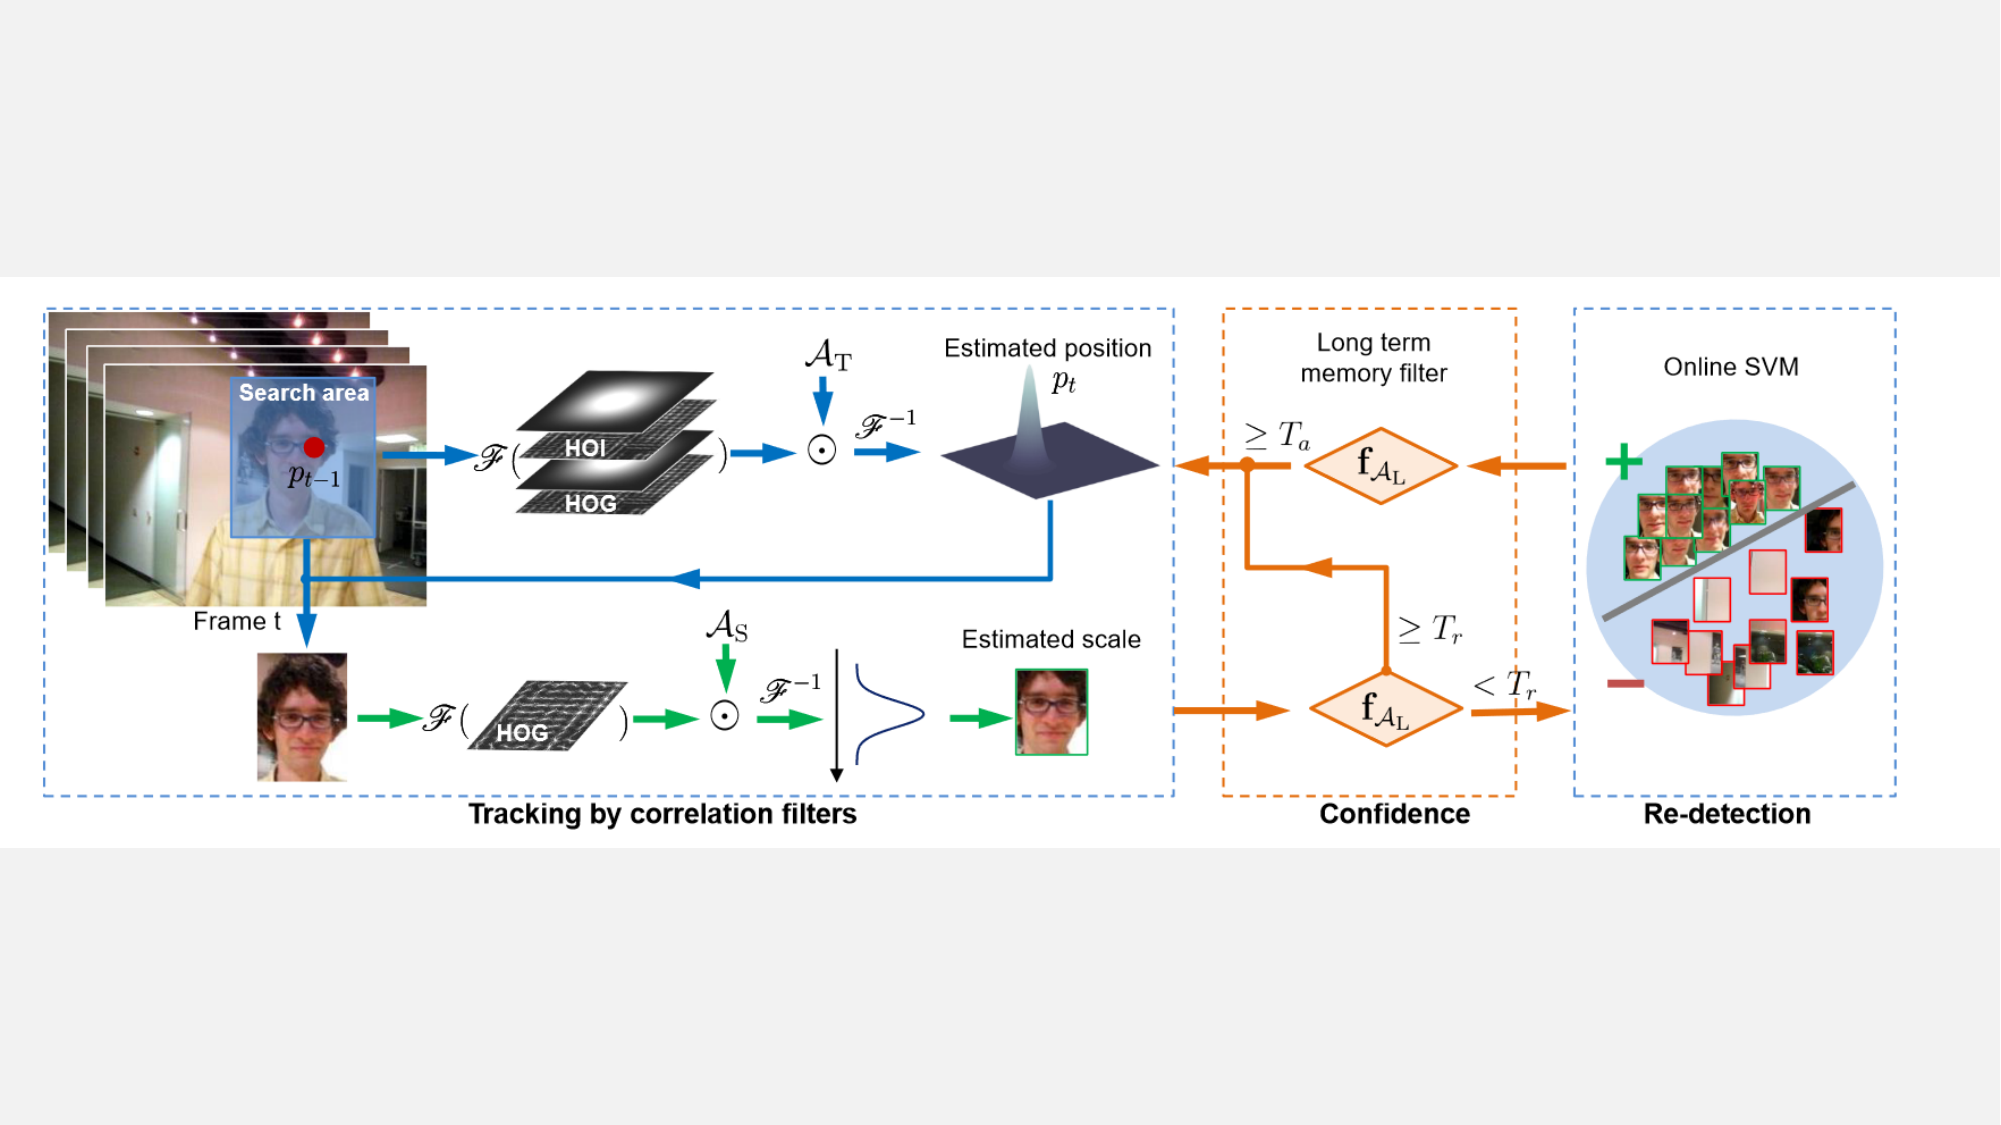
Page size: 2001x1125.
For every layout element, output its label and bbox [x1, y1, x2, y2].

picture [0, 277, 2000, 848]
